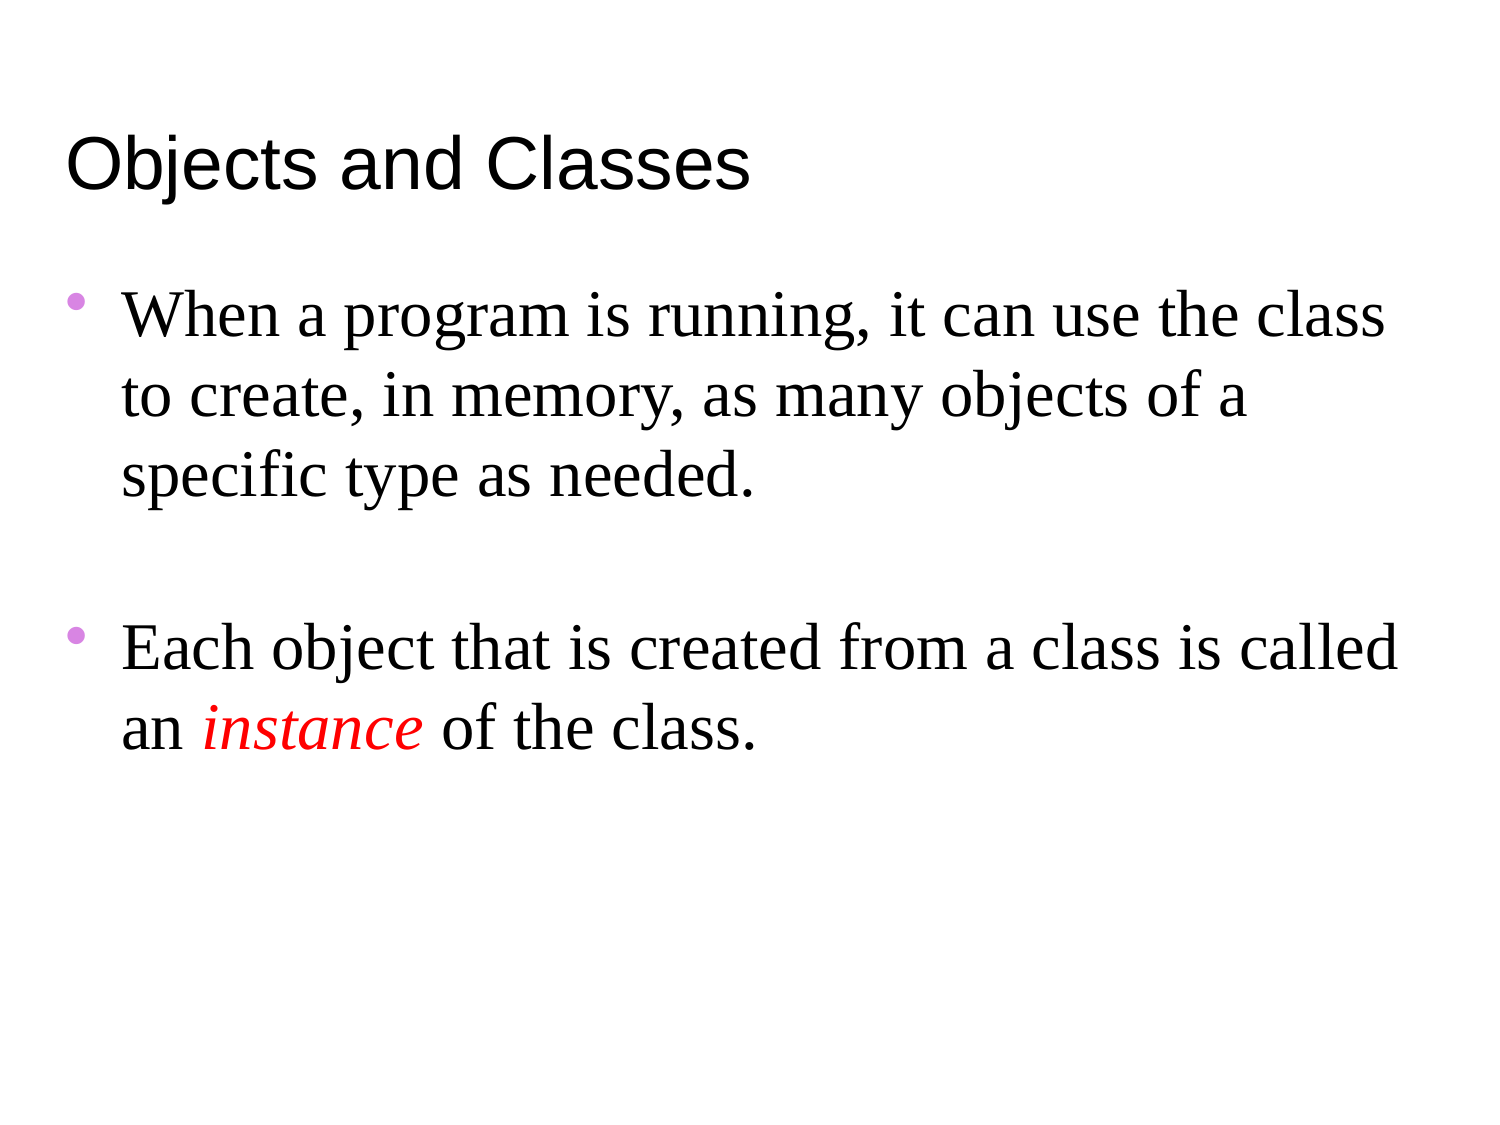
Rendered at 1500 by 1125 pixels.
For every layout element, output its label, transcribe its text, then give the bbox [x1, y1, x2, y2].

title Objects and Classes [49, 49, 1463, 213]
list When a program is running, it can use the class to create, in memory, as many objects of a specific type as needed. Each object that is created from a class is called an instance of the class. [49, 262, 1411, 1013]
